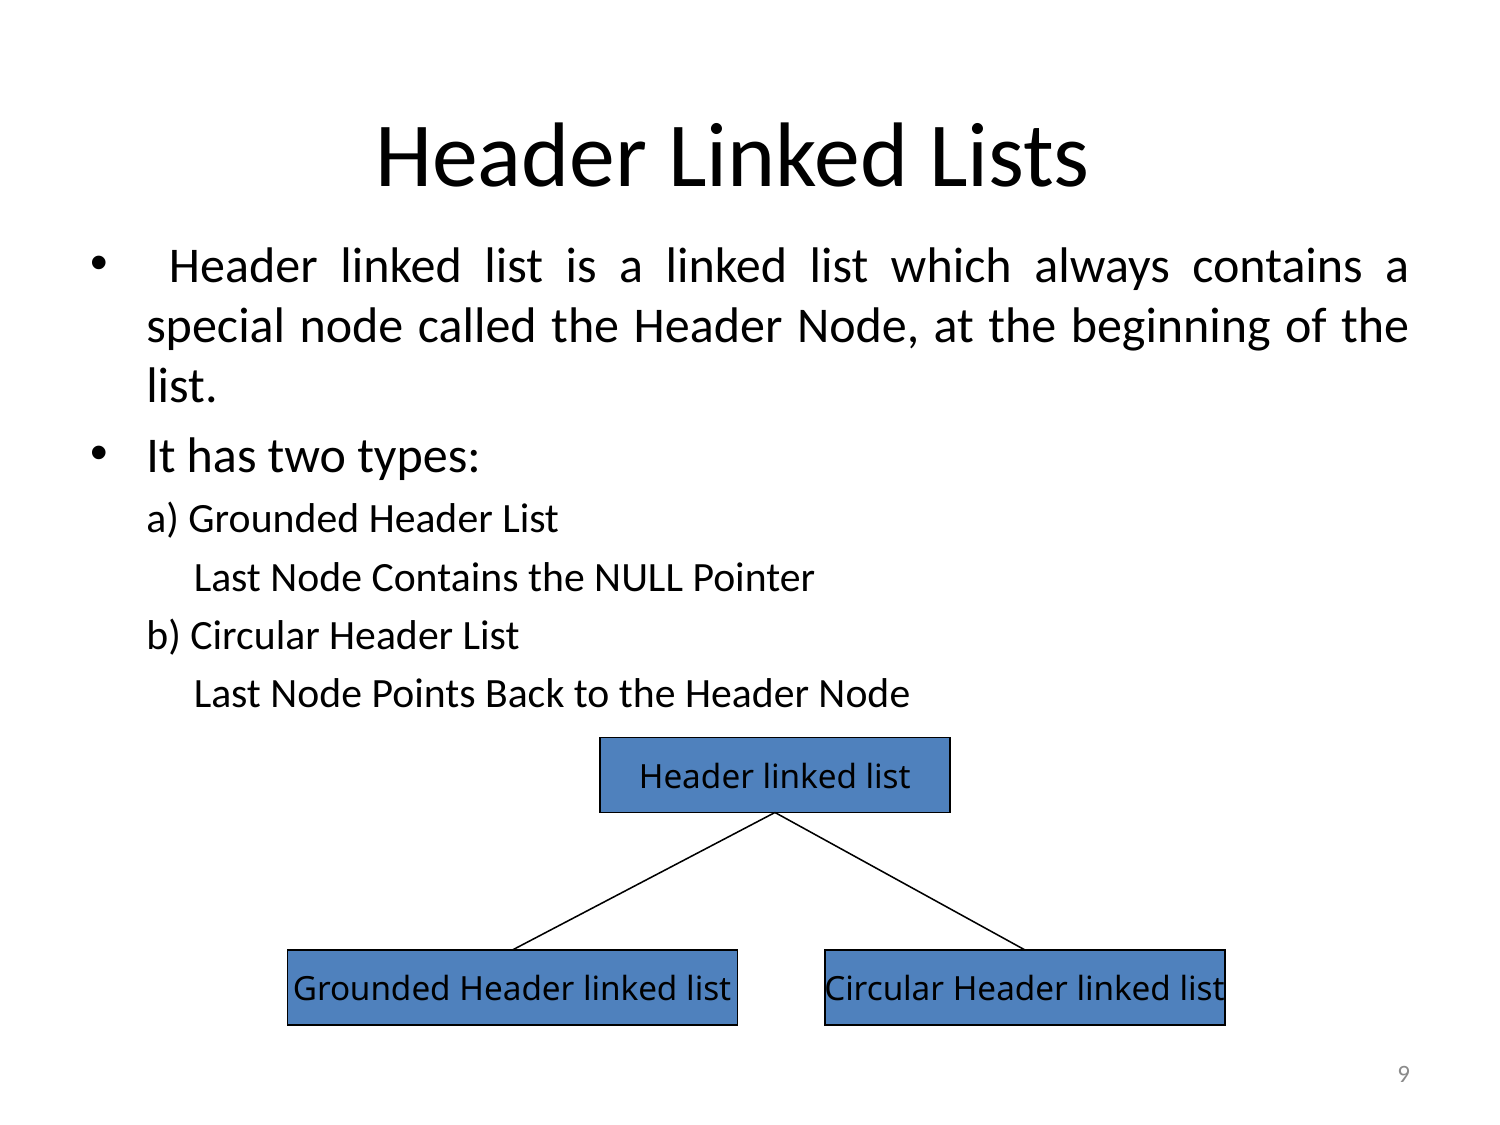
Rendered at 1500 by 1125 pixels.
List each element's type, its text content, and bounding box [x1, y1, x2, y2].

title Header Linked Lists [75, 75, 1425, 224]
text_box Grounded Header linked list [287, 949, 738, 1025]
text_box Circular Header linked list [825, 949, 1225, 1025]
text_box Header linked list [600, 737, 950, 813]
slide_number 9 [1074, 1042, 1425, 1103]
list Header linked list is a linked list which always contains a special node called the Header Node, at the beginning of the list. It has two types: a) Grounded Header List Last Node Contains the NULL Pointer b) Circular Header List Last Node Points Back to the Header Node [75, 224, 1425, 725]
